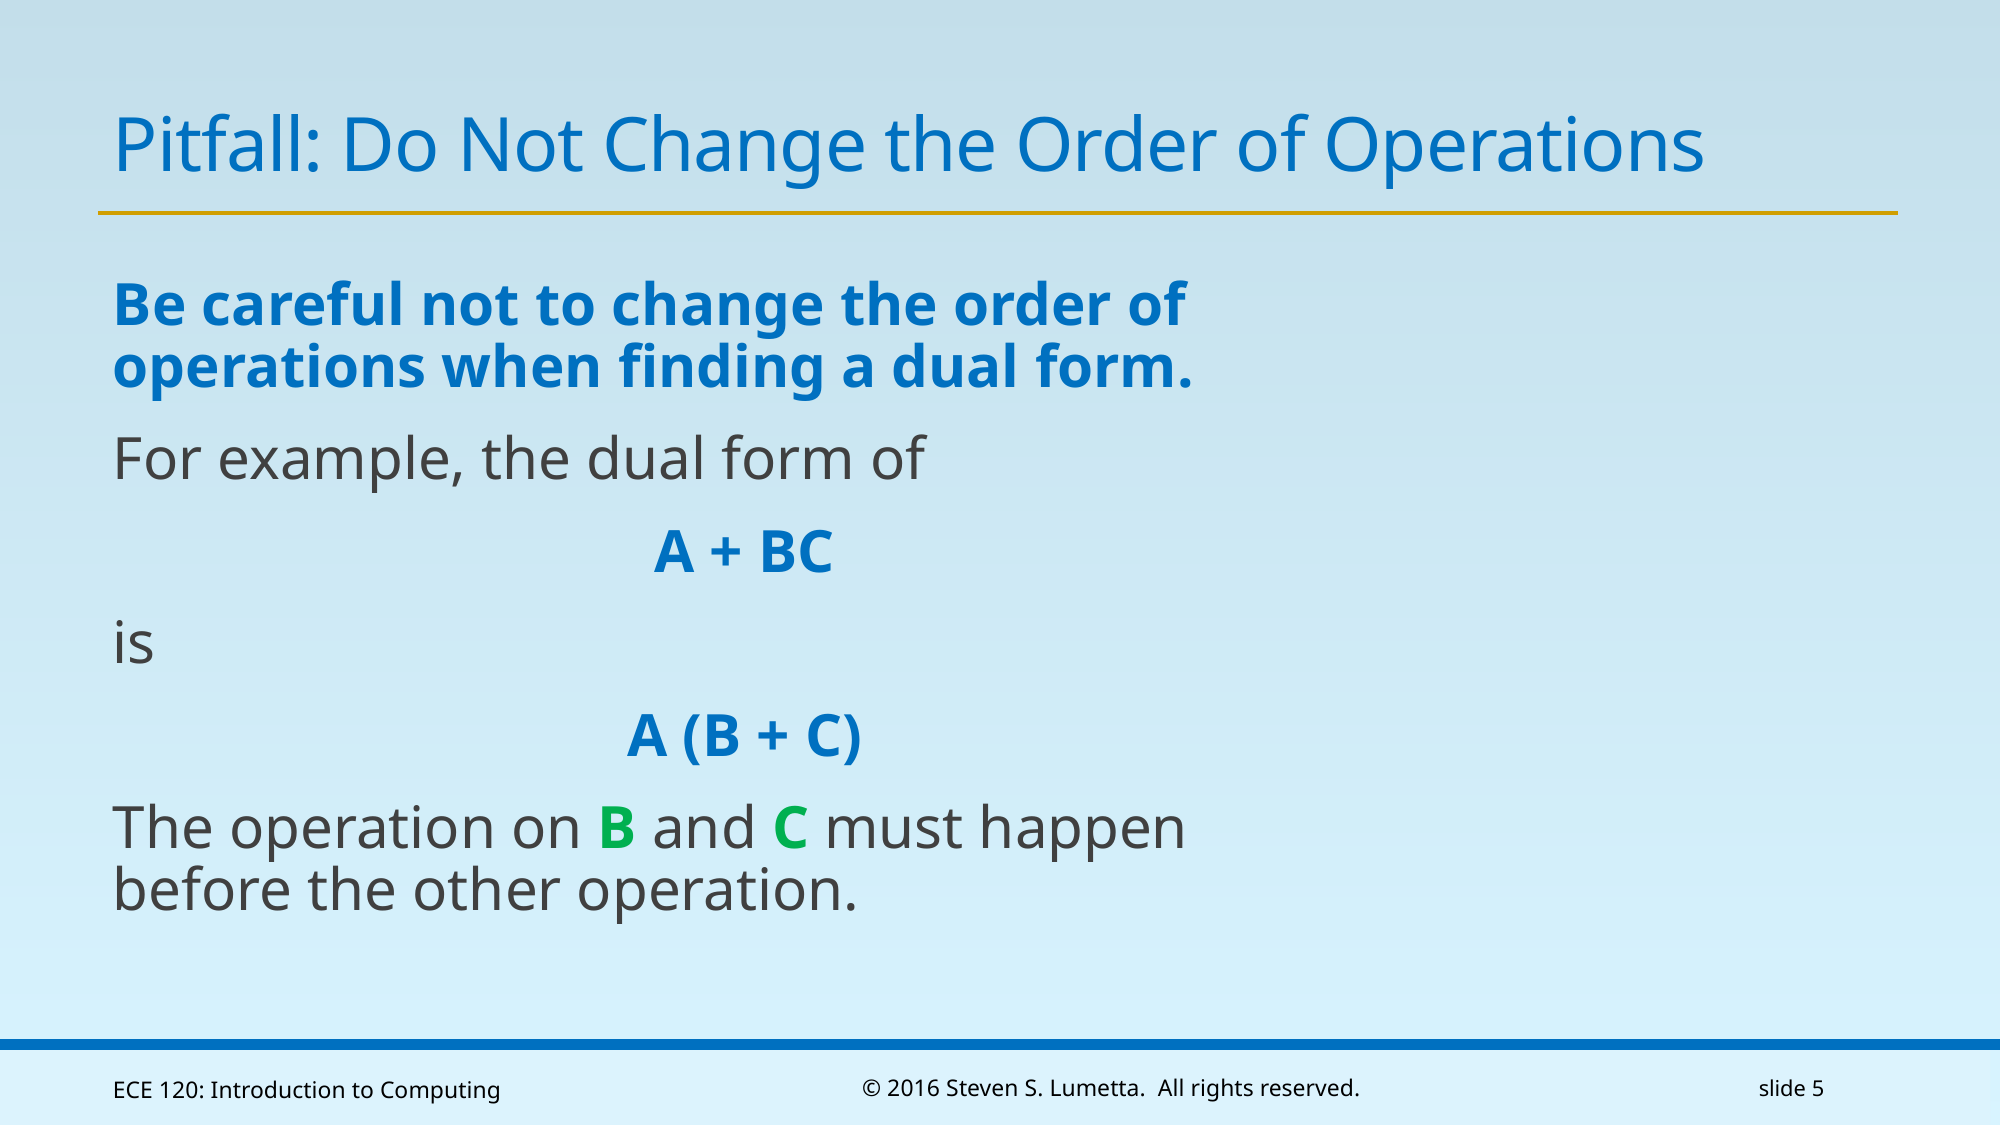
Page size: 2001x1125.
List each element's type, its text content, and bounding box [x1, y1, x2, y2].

footer © 2016 Steven S. Lumetta. All rights reserved. [604, 1059, 1376, 1120]
list Be careful not to change the order of operations when finding a dual form. For example, the dual form of A + BC is A (B + C) The operation on B and C must happen before the other operation. [97, 267, 1377, 963]
slide_number slide 5 [1624, 1059, 1840, 1120]
slide_number ECE 120: Introduction to Computing [97, 1059, 586, 1120]
title Pitfall: Do Not Change the Order of Operations [97, 88, 1900, 194]
